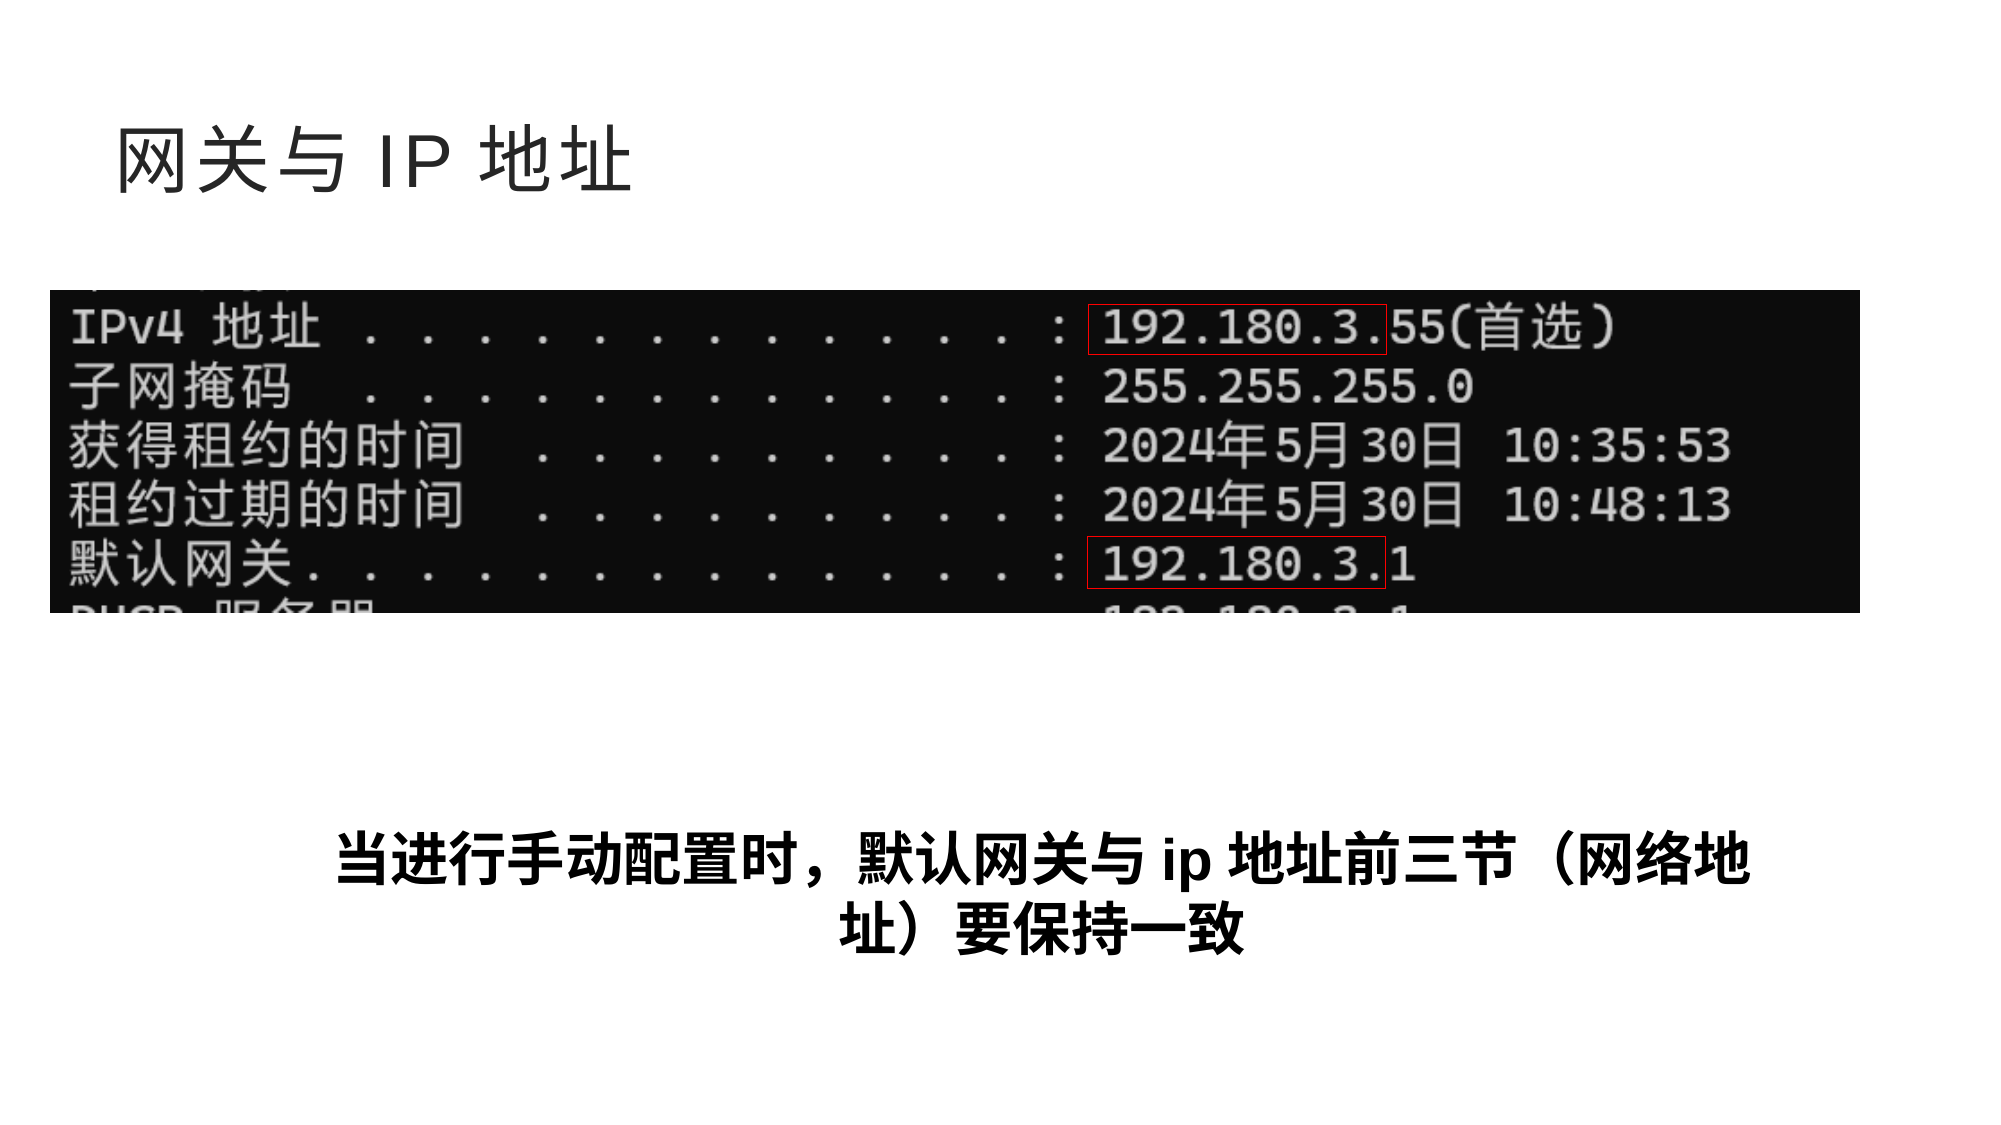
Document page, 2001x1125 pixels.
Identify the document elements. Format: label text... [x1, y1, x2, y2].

text_box 当进行手动配置时，默认网关与ip地址前三节（网络地址）要保持一致 [280, 814, 1804, 970]
title 网关与IP地址 [99, 99, 1900, 216]
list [50, 290, 1861, 614]
